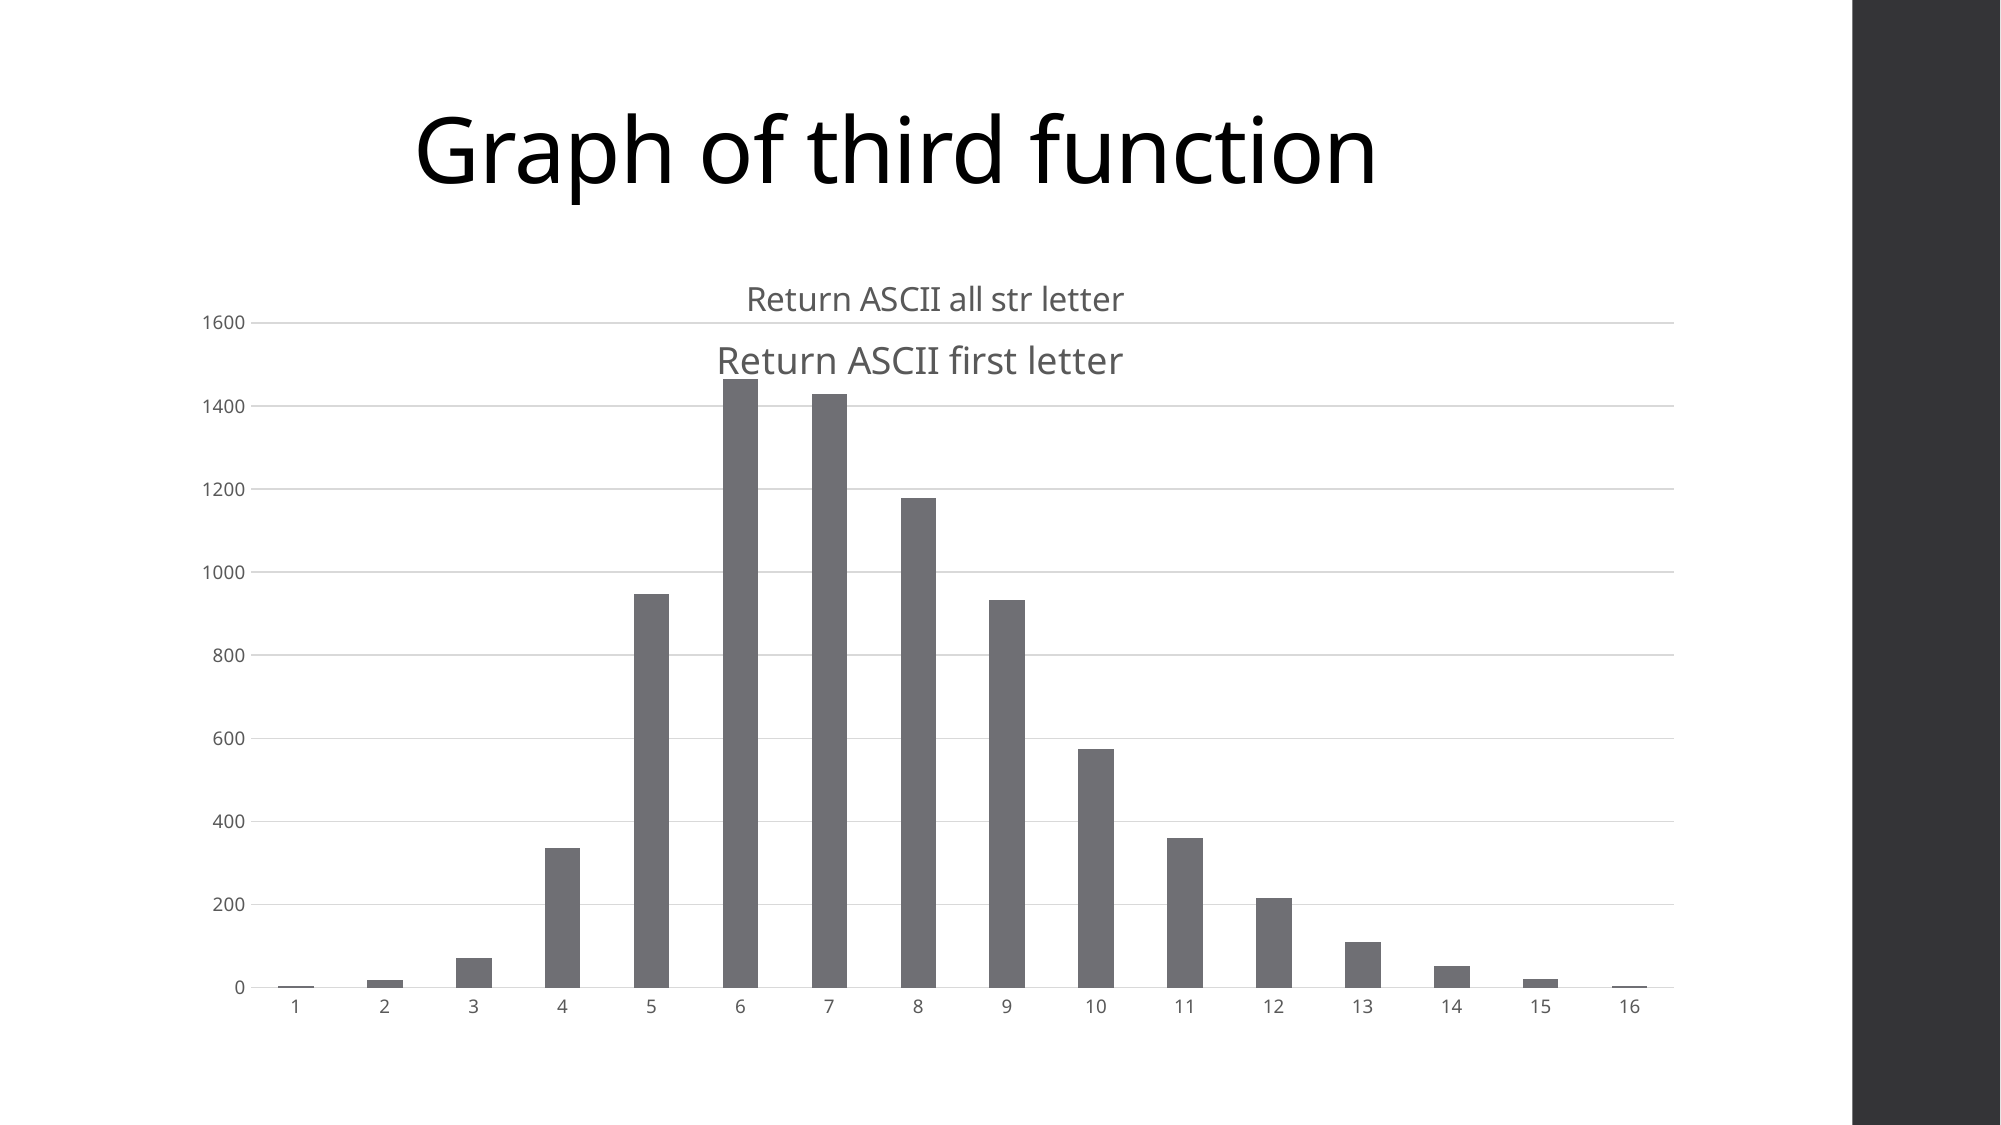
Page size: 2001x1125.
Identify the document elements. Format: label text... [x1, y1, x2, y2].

chart [176, 242, 1696, 1039]
title Graph of third function [398, 63, 1604, 211]
